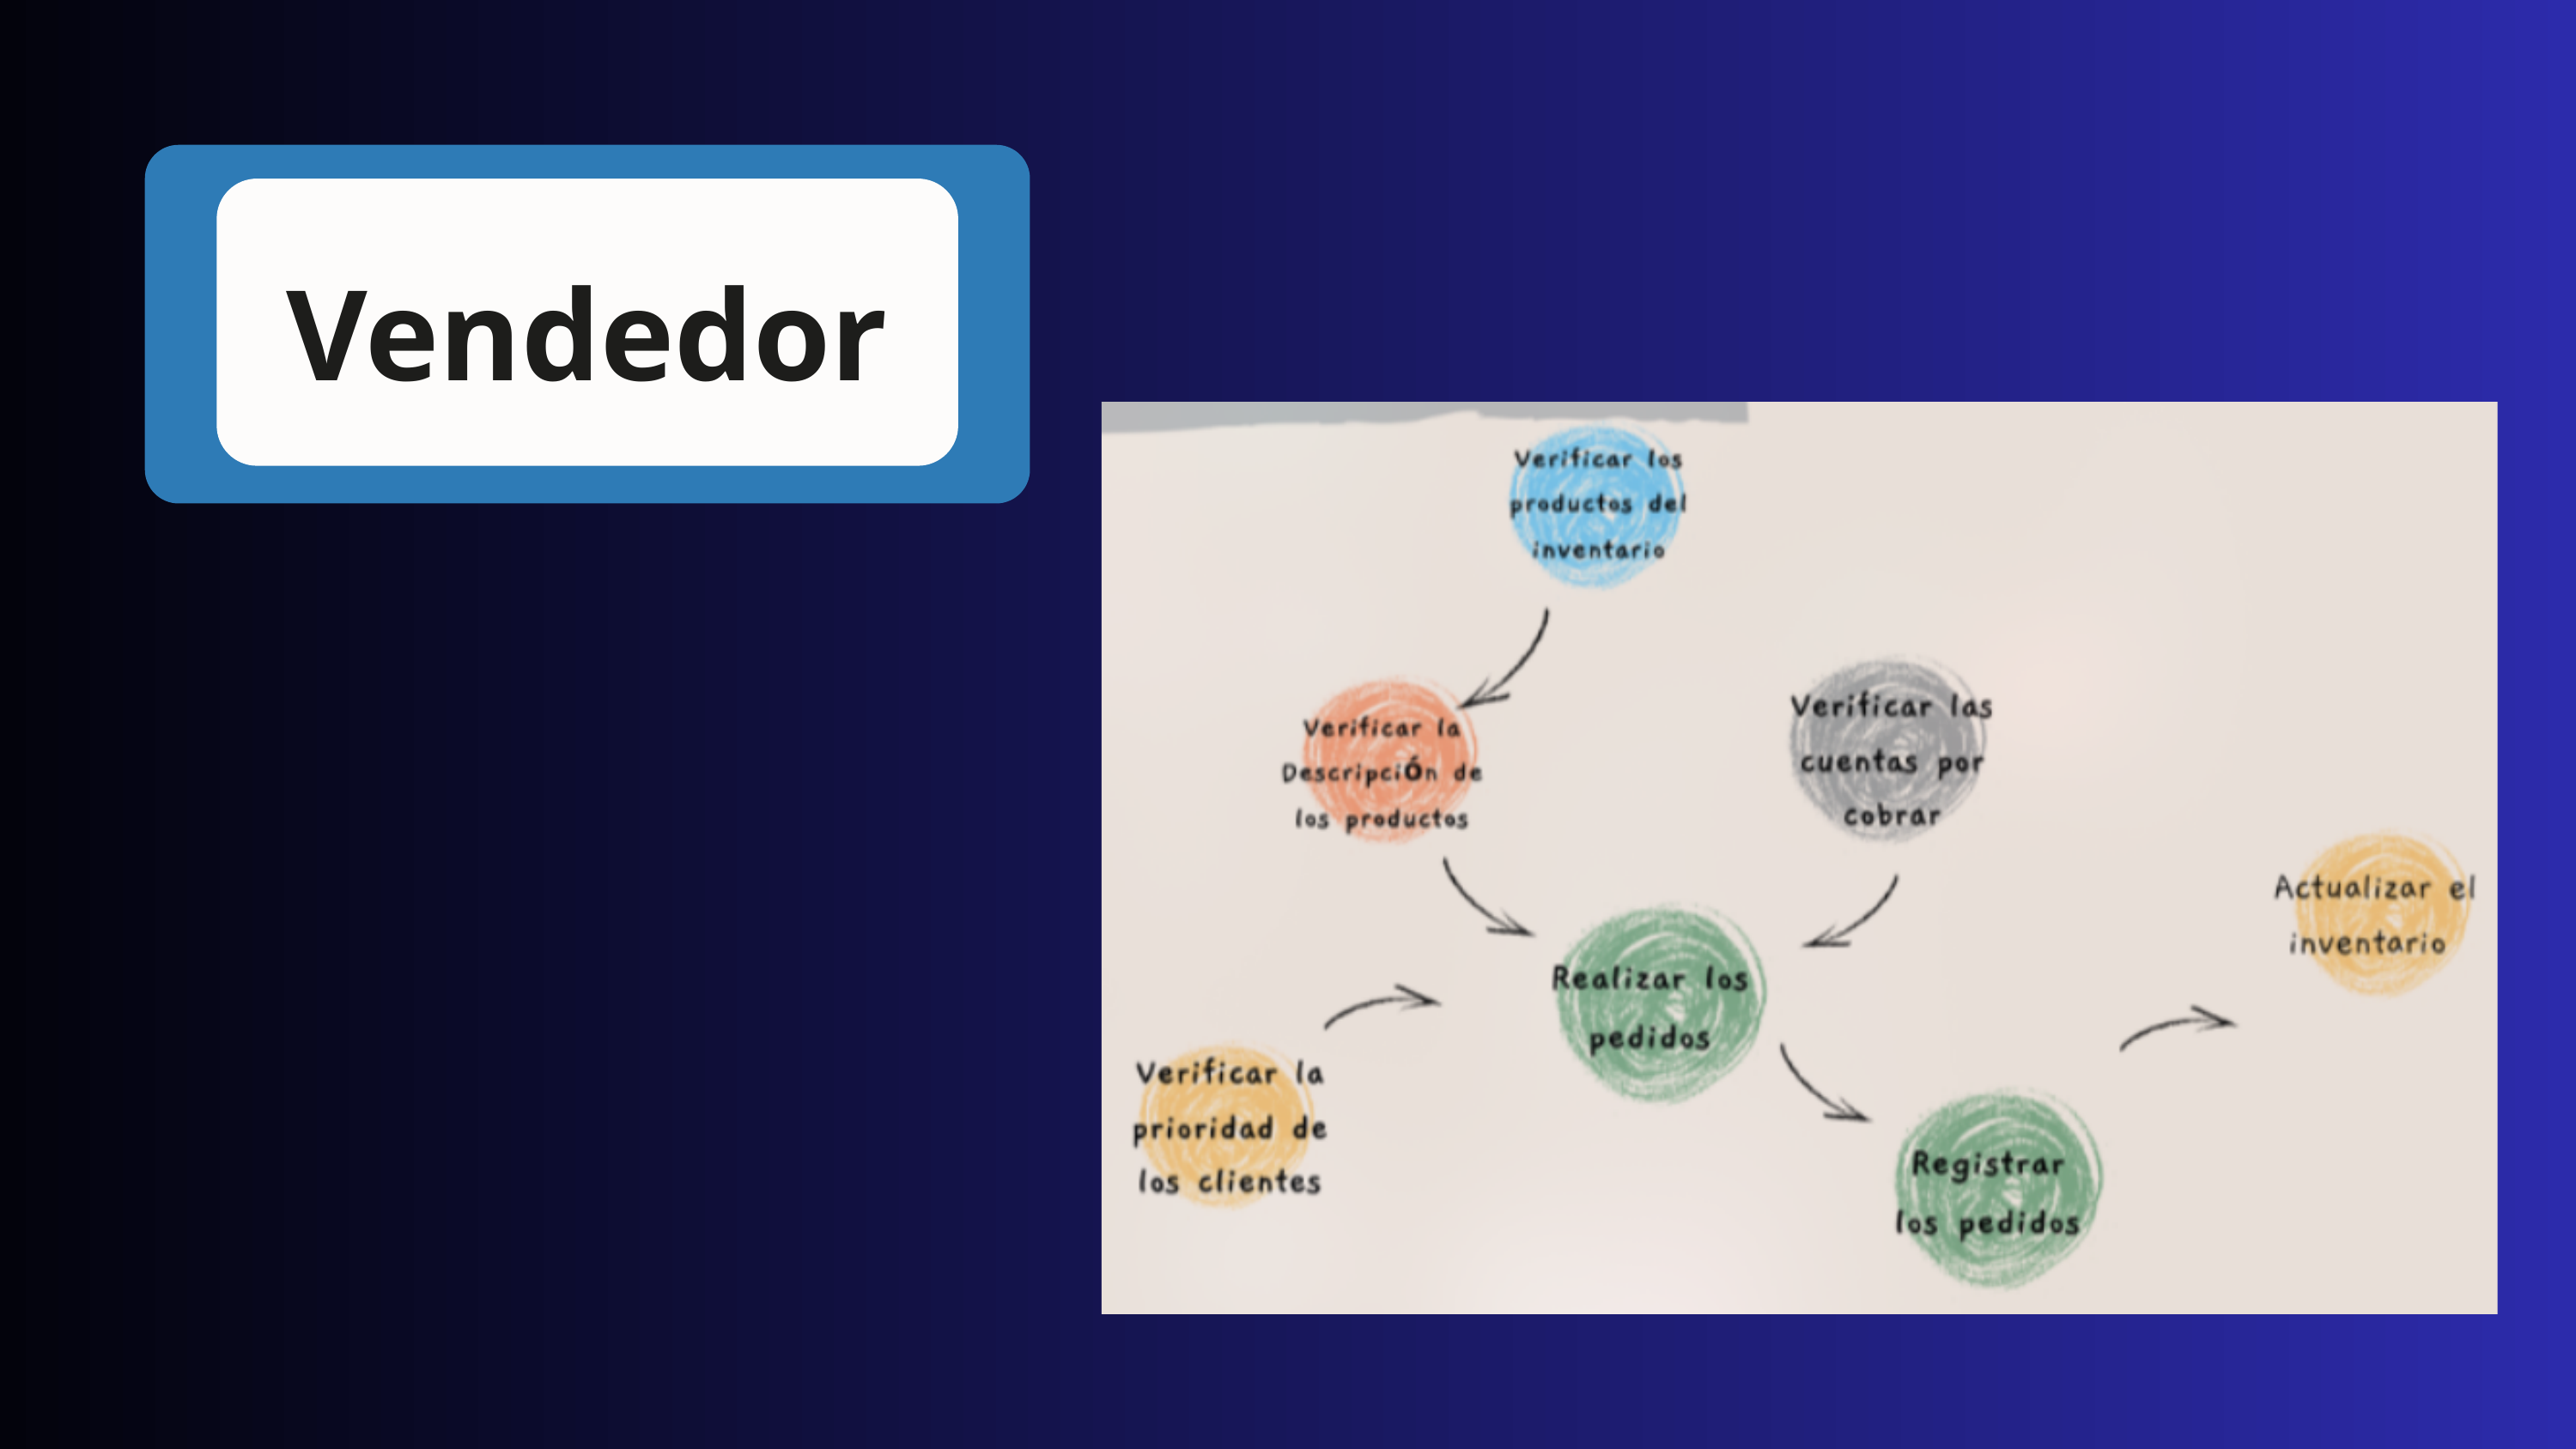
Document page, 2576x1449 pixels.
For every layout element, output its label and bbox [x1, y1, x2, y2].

text_box [144, 144, 1030, 504]
text_box [216, 178, 959, 466]
text_box [0, 0, 2576, 1449]
